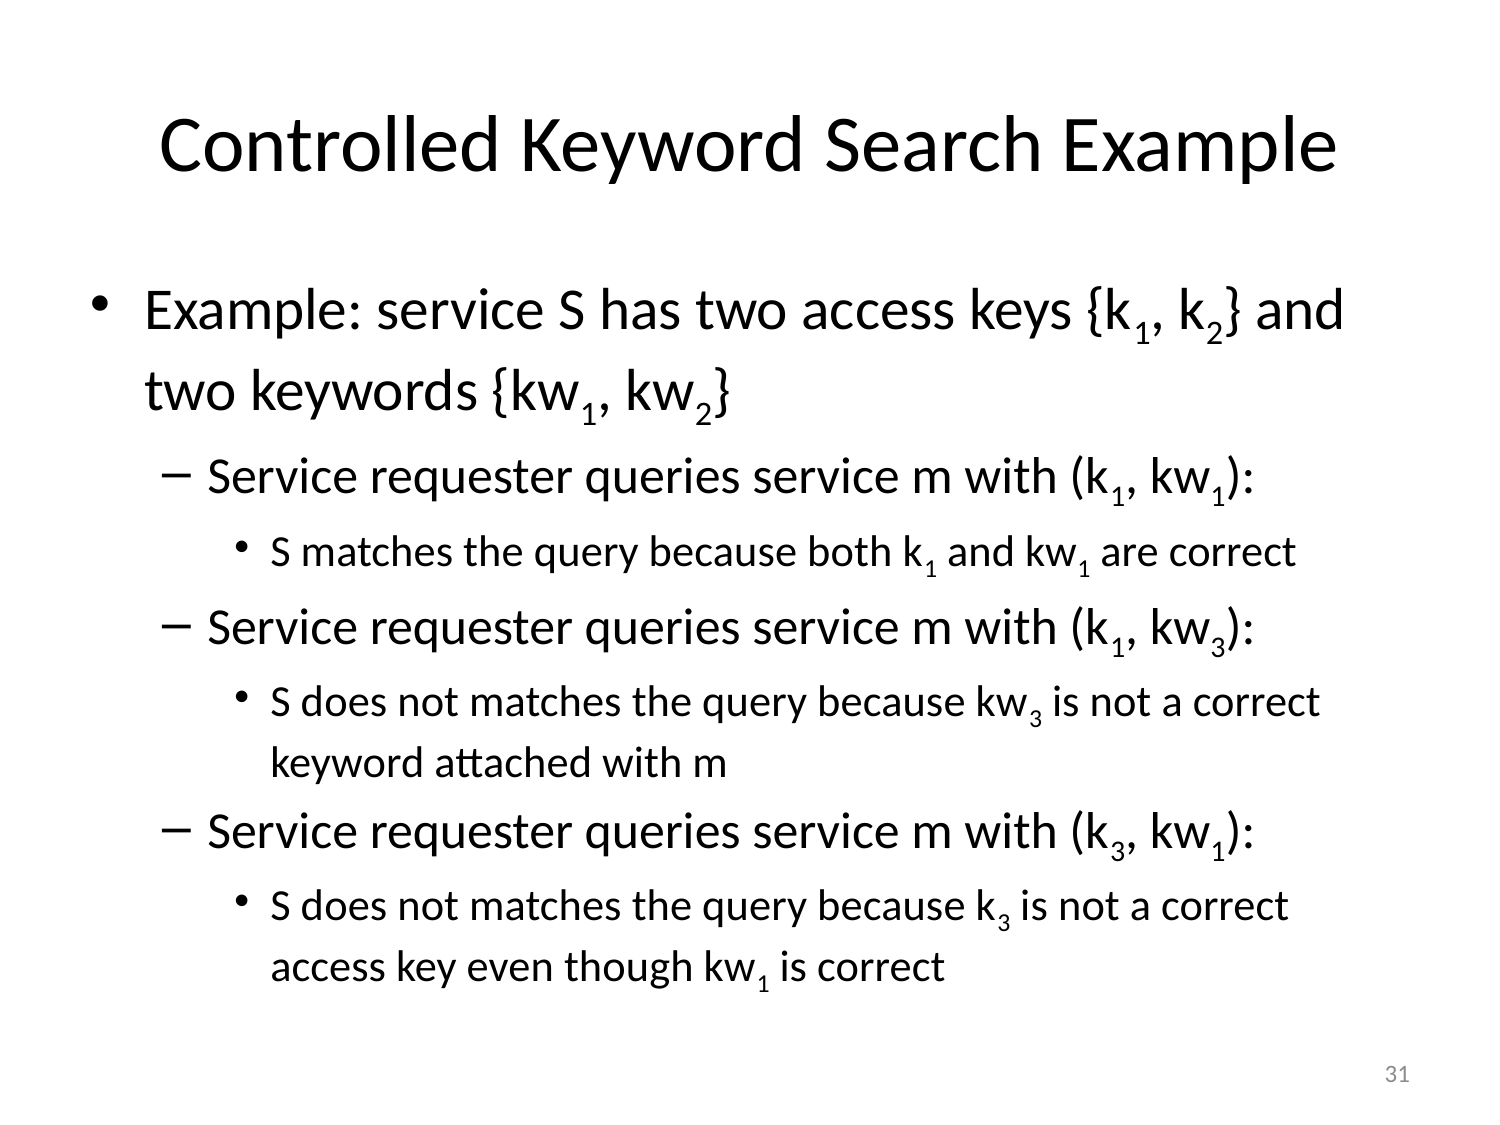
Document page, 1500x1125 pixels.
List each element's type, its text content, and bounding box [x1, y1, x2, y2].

slide_number 31 [1074, 1042, 1425, 1103]
title Controlled Keyword Search Example [75, 45, 1425, 233]
list Example: service S has two access keys {k1, k2} and two keywords {kw1, kw2} Service requester queries service m with (k1, kw1): S matches the query because both k1 and kw1 are correct Service requester queries service m with (k1, kw3): S does not matches the query because kw3 is not a correct keyword attached with m Service requester queries service m with (k3, kw1): S does not matches the query because k3 is not a correct access key even though kw1 is correct [75, 262, 1425, 1005]
